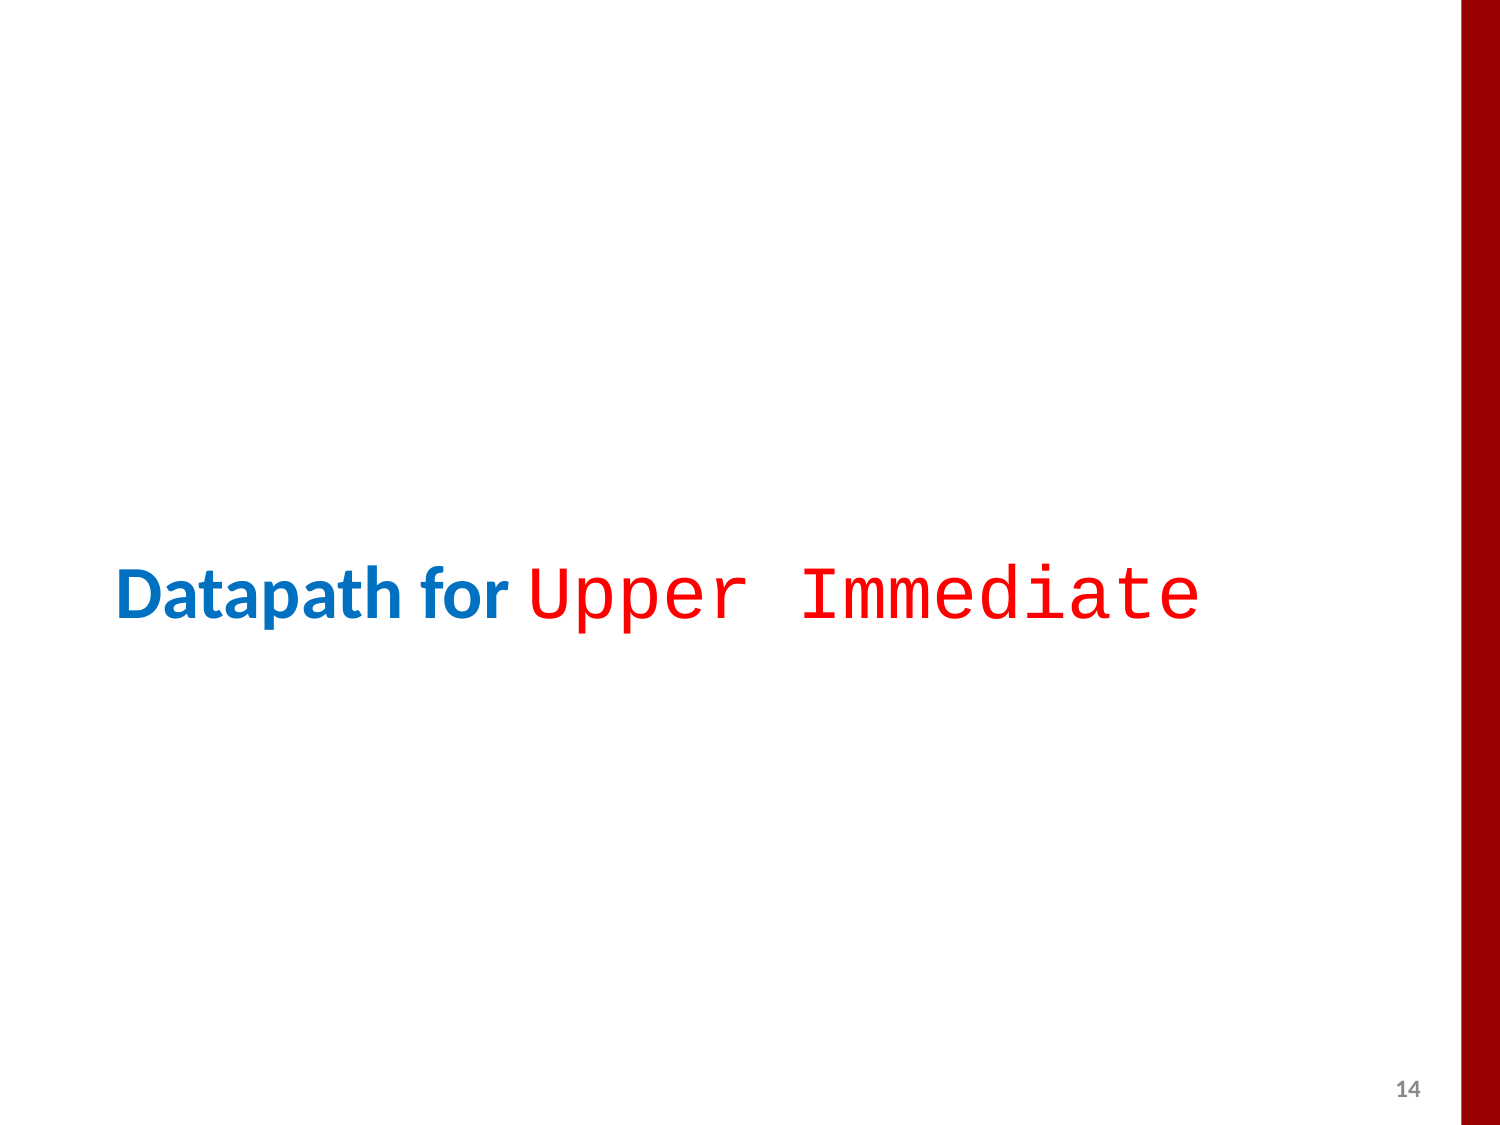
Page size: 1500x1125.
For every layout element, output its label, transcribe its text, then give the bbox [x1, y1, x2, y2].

title Datapath for Upper Immediate [100, 467, 1376, 710]
